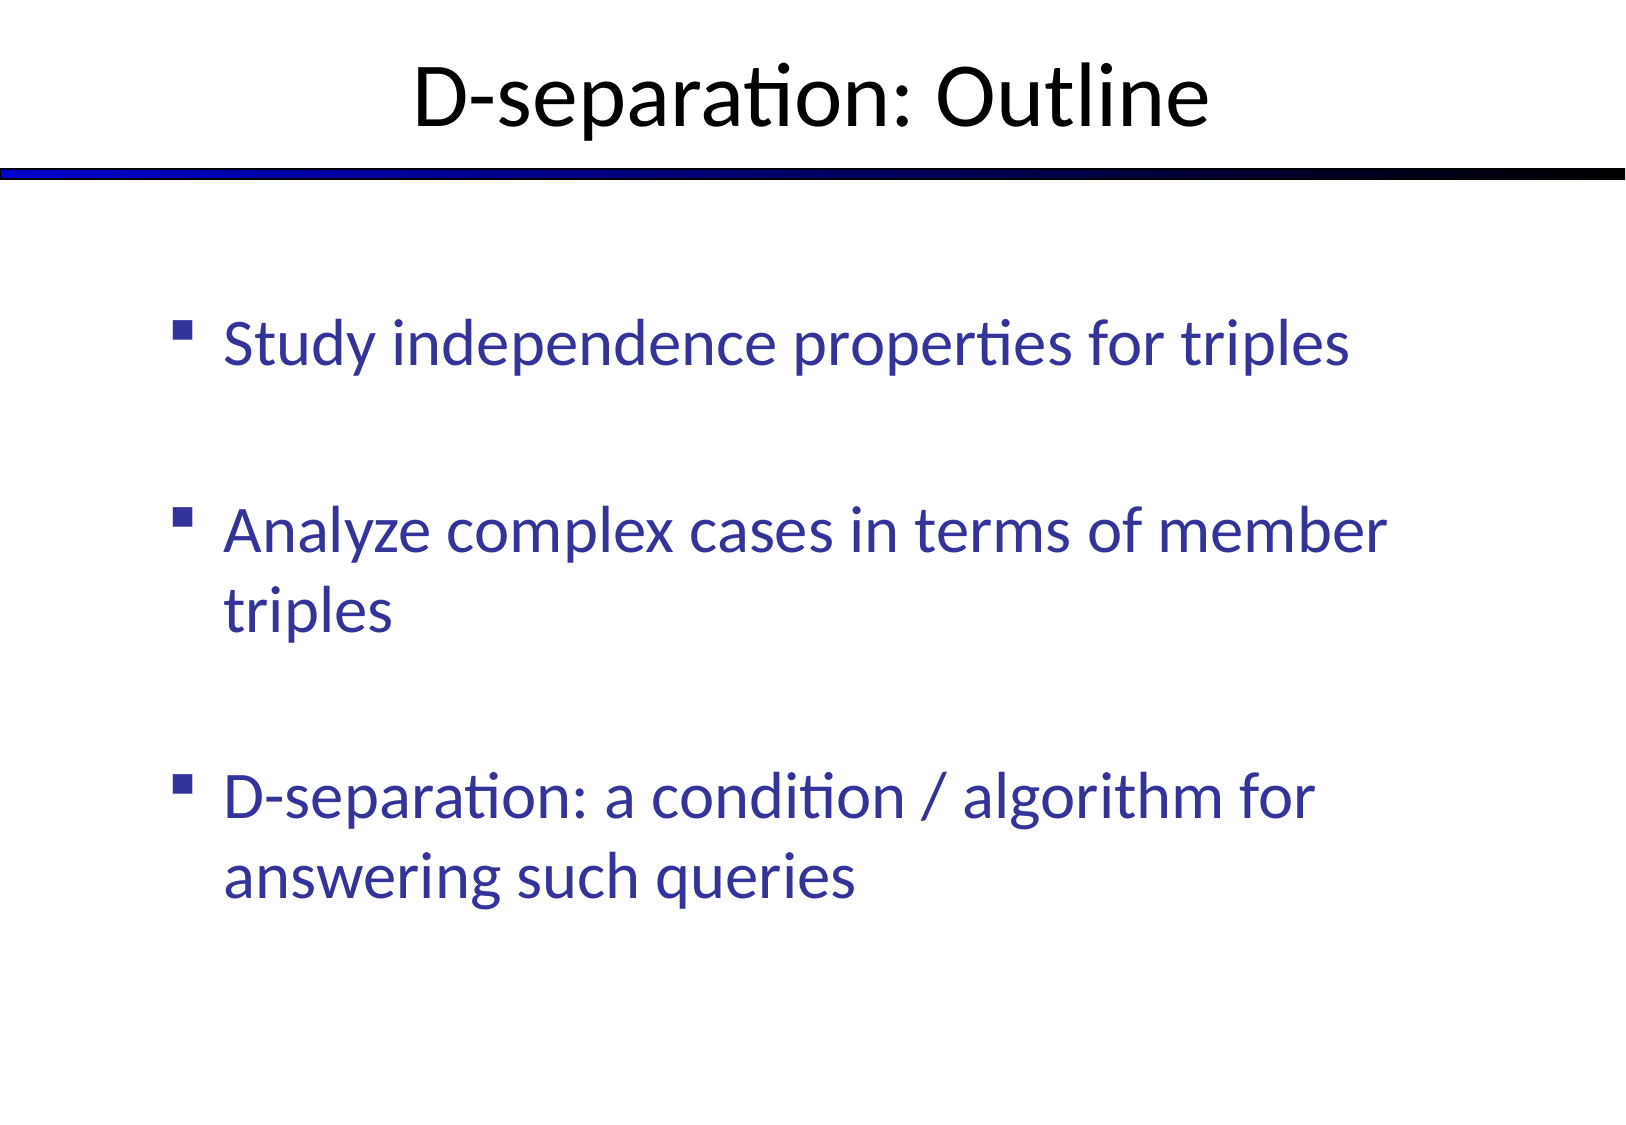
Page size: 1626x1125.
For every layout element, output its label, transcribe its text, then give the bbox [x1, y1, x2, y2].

title D-separation: Outline [0, 0, 1625, 184]
list Study independence properties for triples Analyze complex cases in terms of member triples D-separation: a condition / algorithm for answering such queries [152, 291, 1572, 923]
